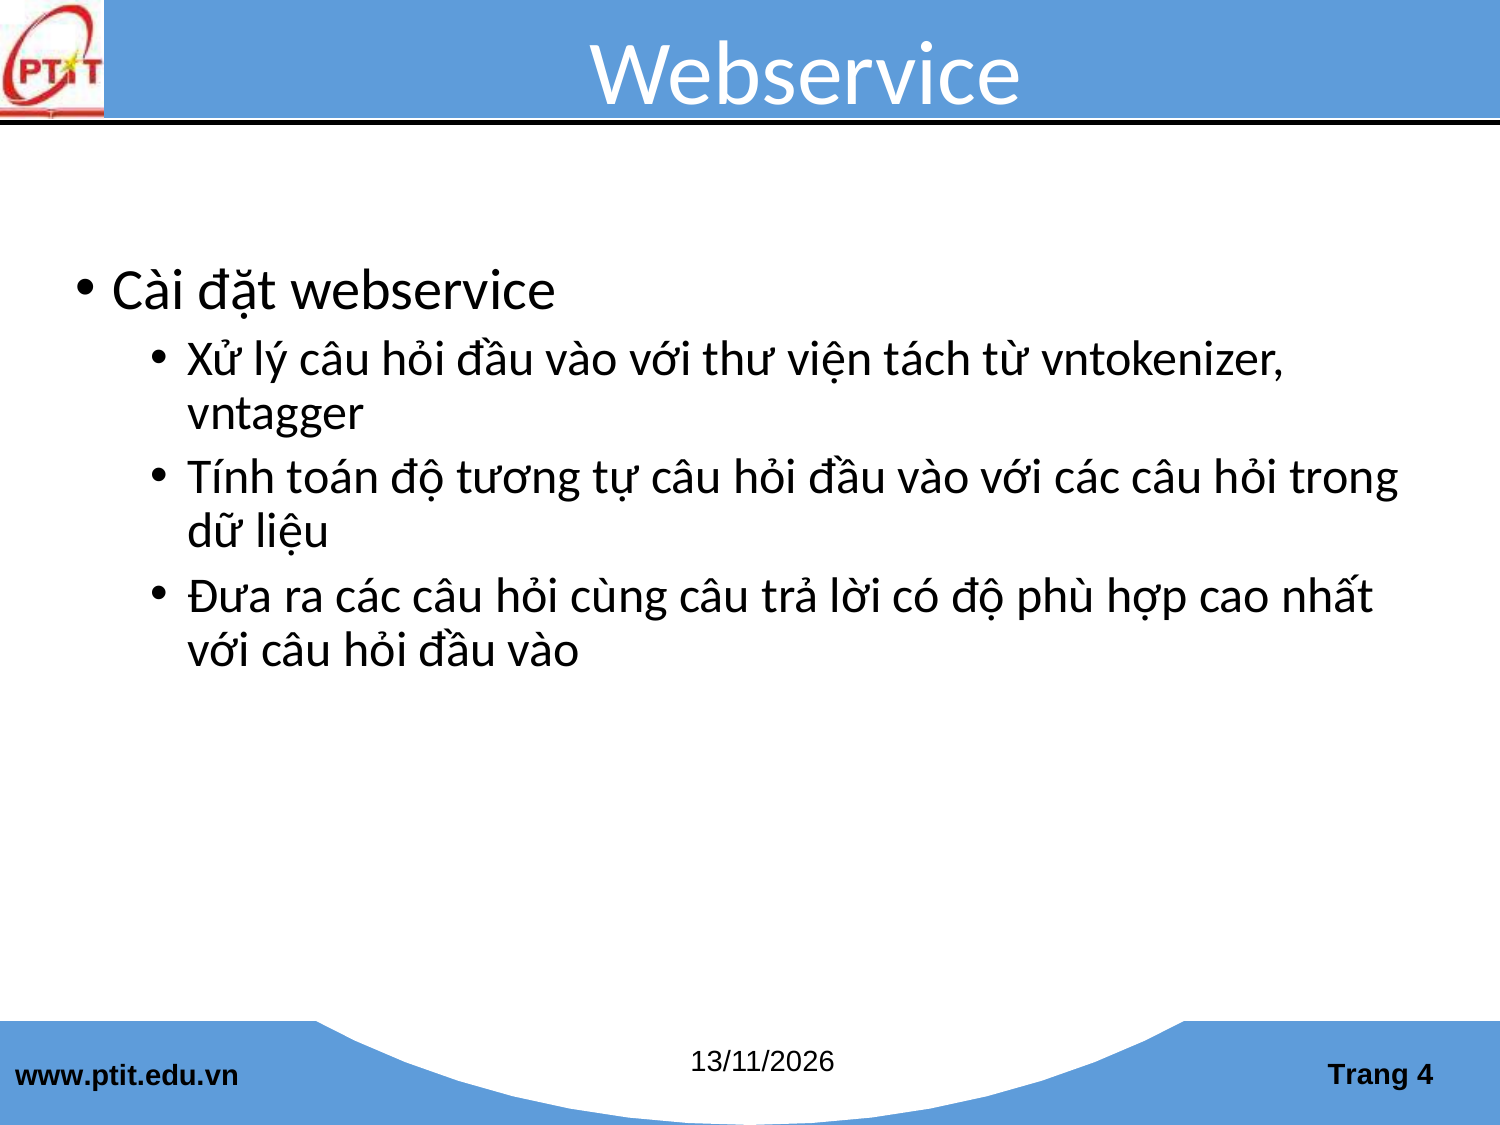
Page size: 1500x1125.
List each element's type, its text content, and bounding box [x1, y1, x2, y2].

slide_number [437, 1041, 1092, 1117]
list Cài đặt webservice Xử lý câu hỏi đầu vào với thư viện tách từ vntokenizer, vntagger Tính toán độ tương tự câu hỏi đầu vào với các câu hỏi trong dữ liệu Đưa ra các câu hỏi cùng câu trả lời có độ phù hợp cao nhất với câu hỏi đầu vào [75, 258, 1425, 1002]
picture [0, 0, 104, 119]
footer www.ptit.edu.vn [12, 1056, 240, 1093]
slide_number Trang 4 [1325, 1055, 1452, 1092]
title Webservice [131, 24, 1482, 105]
